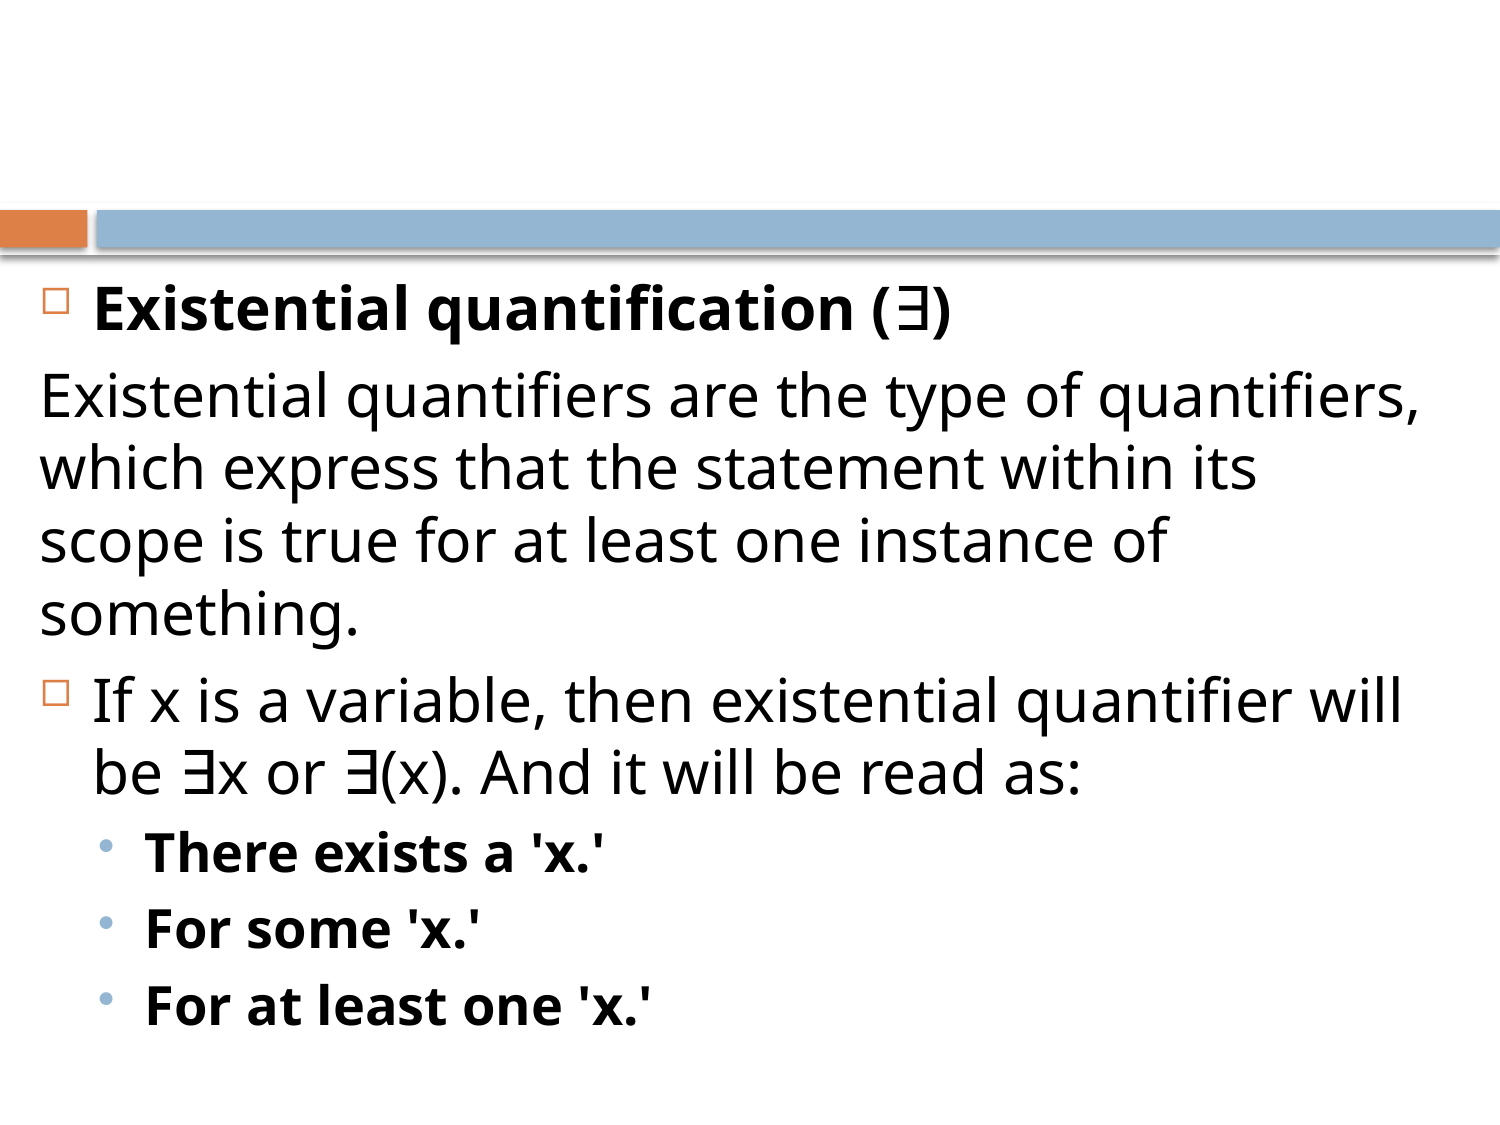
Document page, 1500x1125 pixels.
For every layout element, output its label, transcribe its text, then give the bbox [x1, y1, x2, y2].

list Existential quantification (∃) Existential quantifiers are the type of quantifiers, which express that the statement within its scope is true for at least one instance of something. If x is a variable, then existential quantifier will be ∃x or ∃(x). And it will be read as: There exists a 'x.' For some 'x.' For at least one 'x.' [24, 262, 1438, 1100]
